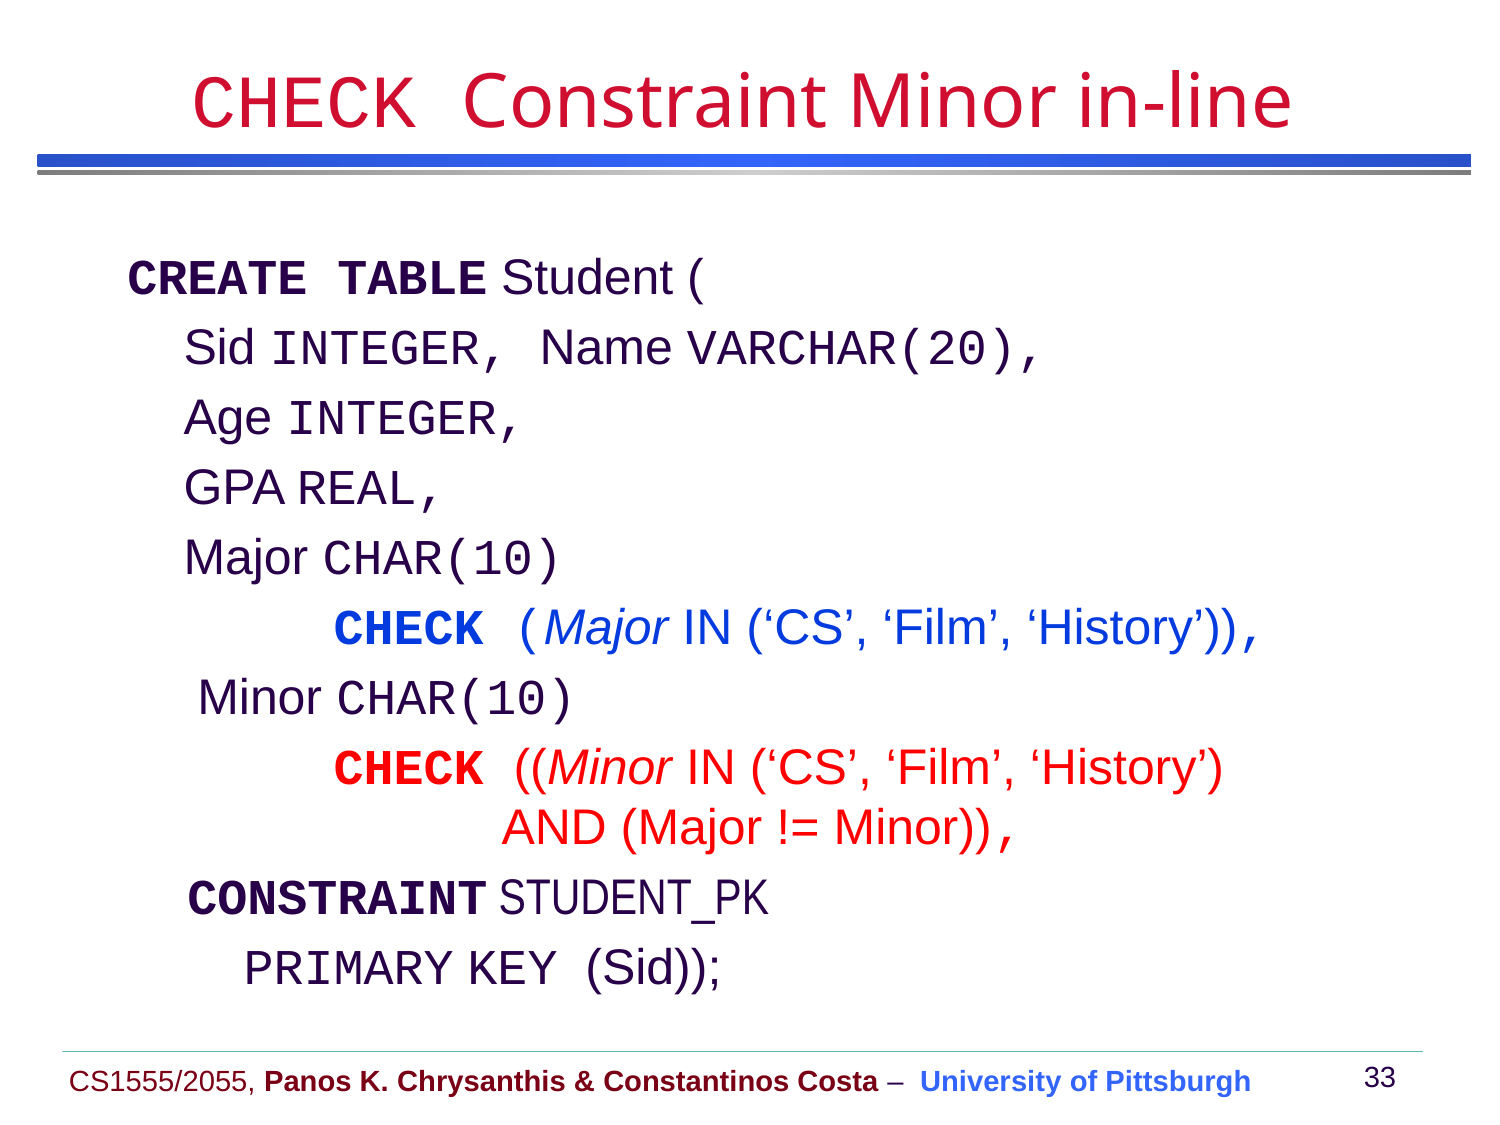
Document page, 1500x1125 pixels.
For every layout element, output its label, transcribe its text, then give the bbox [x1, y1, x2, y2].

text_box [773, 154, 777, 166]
list CREATE TABLE Student ( Sid INTEGER, Name VARCHAR(20), Age INTEGER, GPA REAL, Major CHAR(10) CHECK (Major IN (‘CS’, ‘Film’, ‘History’)), Minor CHAR(10) CHECK ((Minor IN (‘CS’, ‘Film’, ‘History’) AND (Major != Minor)), CONSTRAINT STUDENT_PK PRIMARY KEY (Sid)); [112, 237, 1388, 1038]
title CHECK Constraint Minor in-line [0, 62, 1486, 150]
